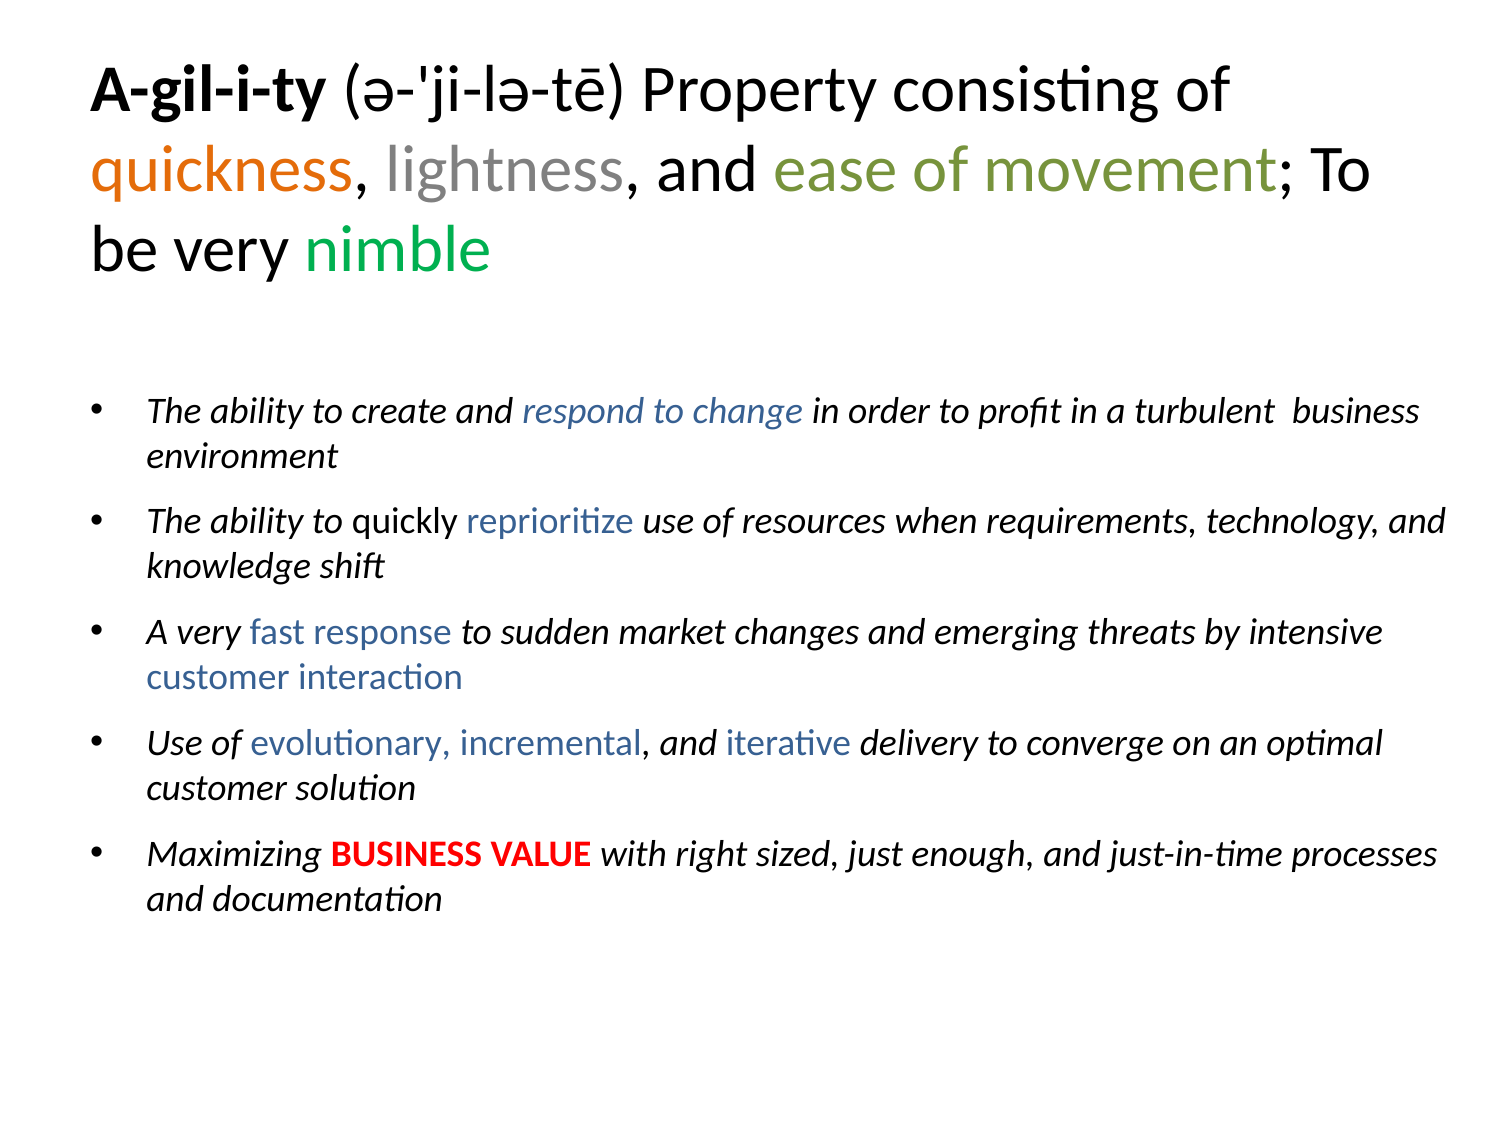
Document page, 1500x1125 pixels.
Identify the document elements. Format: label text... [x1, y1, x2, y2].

list A-gil-i-ty (ә-'ji-lә-tē) Property consisting of quickness, lightness, and ease of movement; To be very nimble The ability to create and respond to change in order to profit in a turbulent business environment The ability to quickly reprioritize use of resources when requirements, technology, and knowledge shift A very fast response to sudden market changes and emerging threats by intensive customer interaction Use of evolutionary, incremental, and iterative delivery to converge on an optimal customer solution Maximizing BUSINESS VALUE with right sized, just enough, and just-in-time processes and documentation [75, 37, 1463, 1125]
